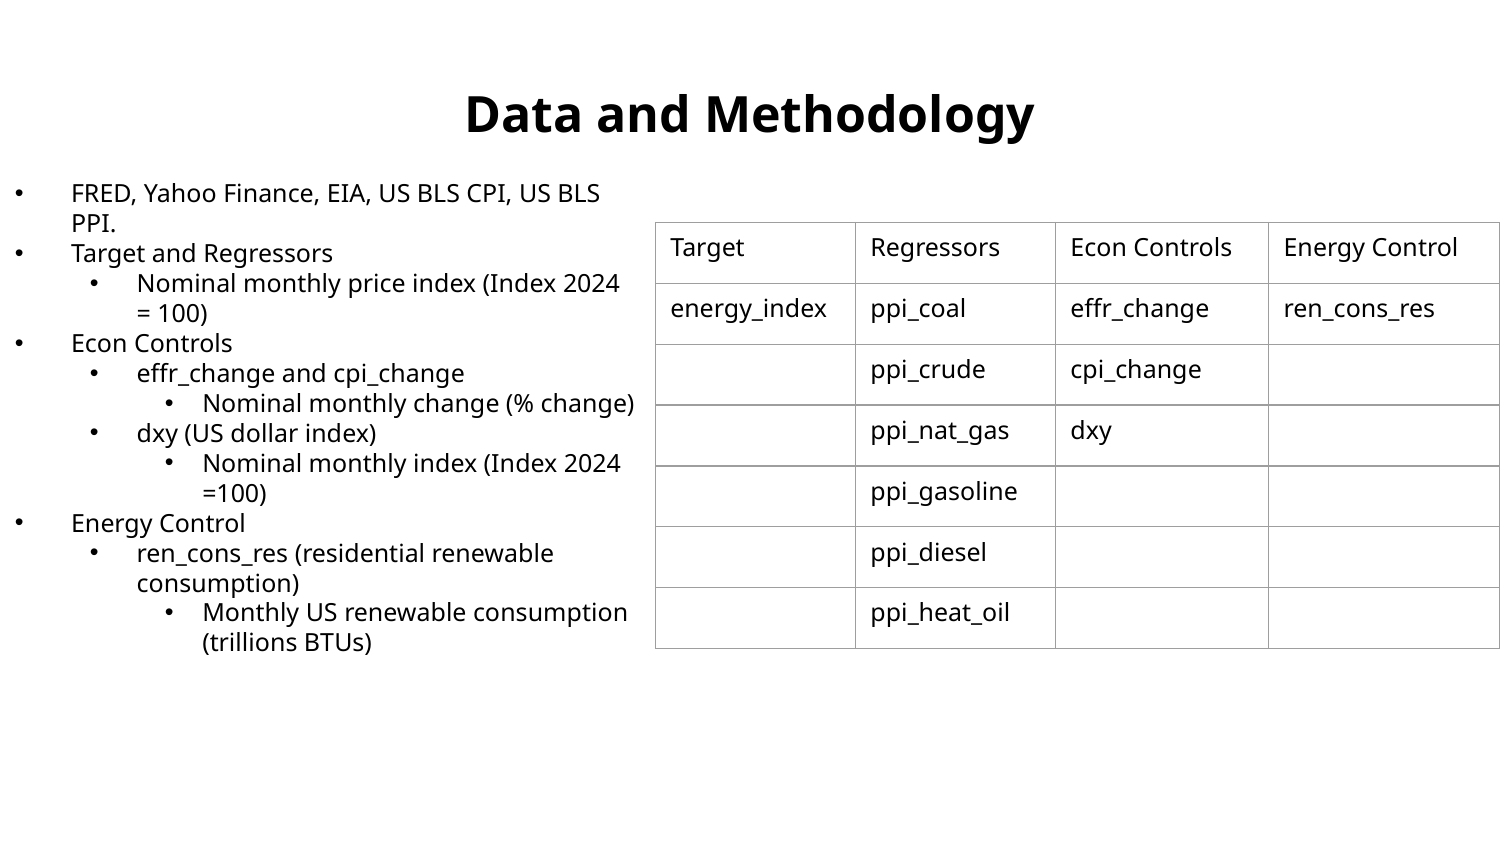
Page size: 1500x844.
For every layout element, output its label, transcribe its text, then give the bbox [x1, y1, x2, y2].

table_cell energy_index [656, 284, 855, 344]
table_cell [1056, 527, 1268, 587]
table_cell ren_cons_res [1269, 284, 1499, 344]
table_cell [1269, 406, 1499, 465]
table_cell [1269, 467, 1499, 526]
table_cell dxy [1056, 406, 1268, 465]
table_cell [656, 467, 855, 526]
table_header Target [656, 223, 855, 283]
table_cell ppi_diesel [856, 527, 1055, 587]
table_cell ppi_coal [856, 284, 1055, 344]
table_header Energy Control [1269, 223, 1499, 283]
table_cell [1269, 588, 1499, 648]
table_cell ppi_nat_gas [856, 406, 1055, 465]
table_cell [1269, 345, 1499, 404]
title Data and Methodology [74, 67, 1426, 160]
table_cell effr_change [1056, 284, 1268, 344]
table_cell [1056, 467, 1268, 526]
table_header Econ Controls [1056, 223, 1268, 283]
table_cell [656, 527, 855, 587]
table_cell [1056, 588, 1268, 648]
table_cell cpi_change [1056, 345, 1268, 404]
table_cell [656, 345, 855, 404]
table_cell [656, 588, 855, 648]
table_cell ppi_crude [856, 345, 1055, 404]
text_box FRED, Yahoo Finance, EIA, US BLS CPI, US BLS PPI. Target and Regressors Nominal monthly price index (Index 2024 = 100) Econ Controls effr_change and cpi_change Nominal monthly change (% change) dxy (US dollar index) Nominal monthly index (Index 2024 =100) Energy Control ren_cons_res (residential renewable consumption) Monthly US renewable consumption (trillions BTUs) [0, 170, 656, 665]
table_cell ppi_gasoline [856, 467, 1055, 526]
table_cell ppi_heat_oil [856, 588, 1055, 648]
table_header Regressors [856, 223, 1055, 283]
table_cell [656, 406, 855, 465]
table_cell [1269, 527, 1499, 587]
